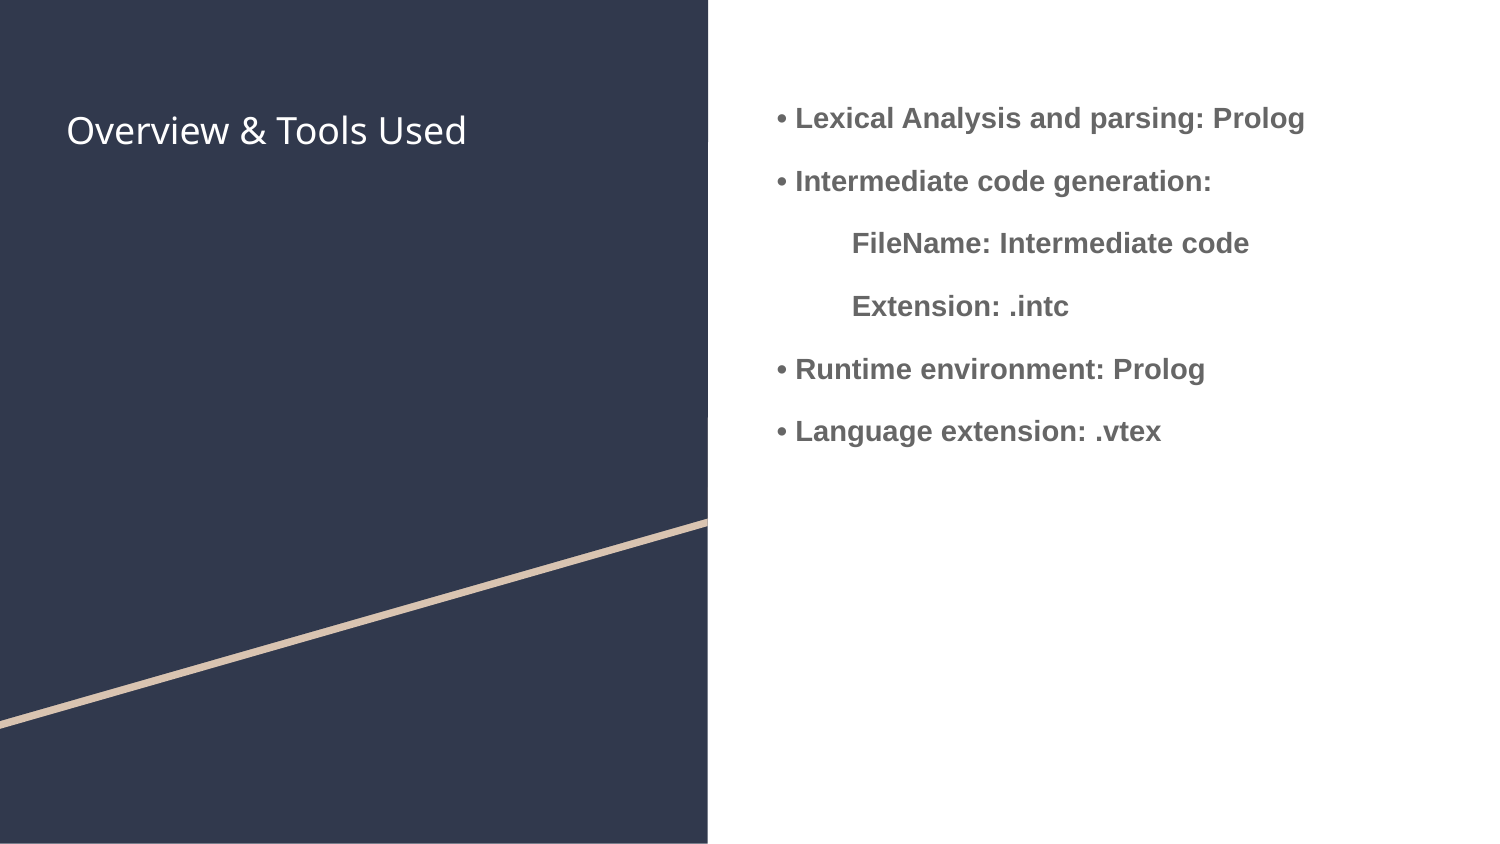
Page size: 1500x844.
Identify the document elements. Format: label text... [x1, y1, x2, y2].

title Overview & Tools Used [51, 82, 660, 494]
list • Lexical Analysis and parsing: Prolog • Intermediate code generation: FileName: Intermediate code Extension: .intc • Runtime environment: Prolog • Language extension: .vtex [761, 82, 1446, 755]
